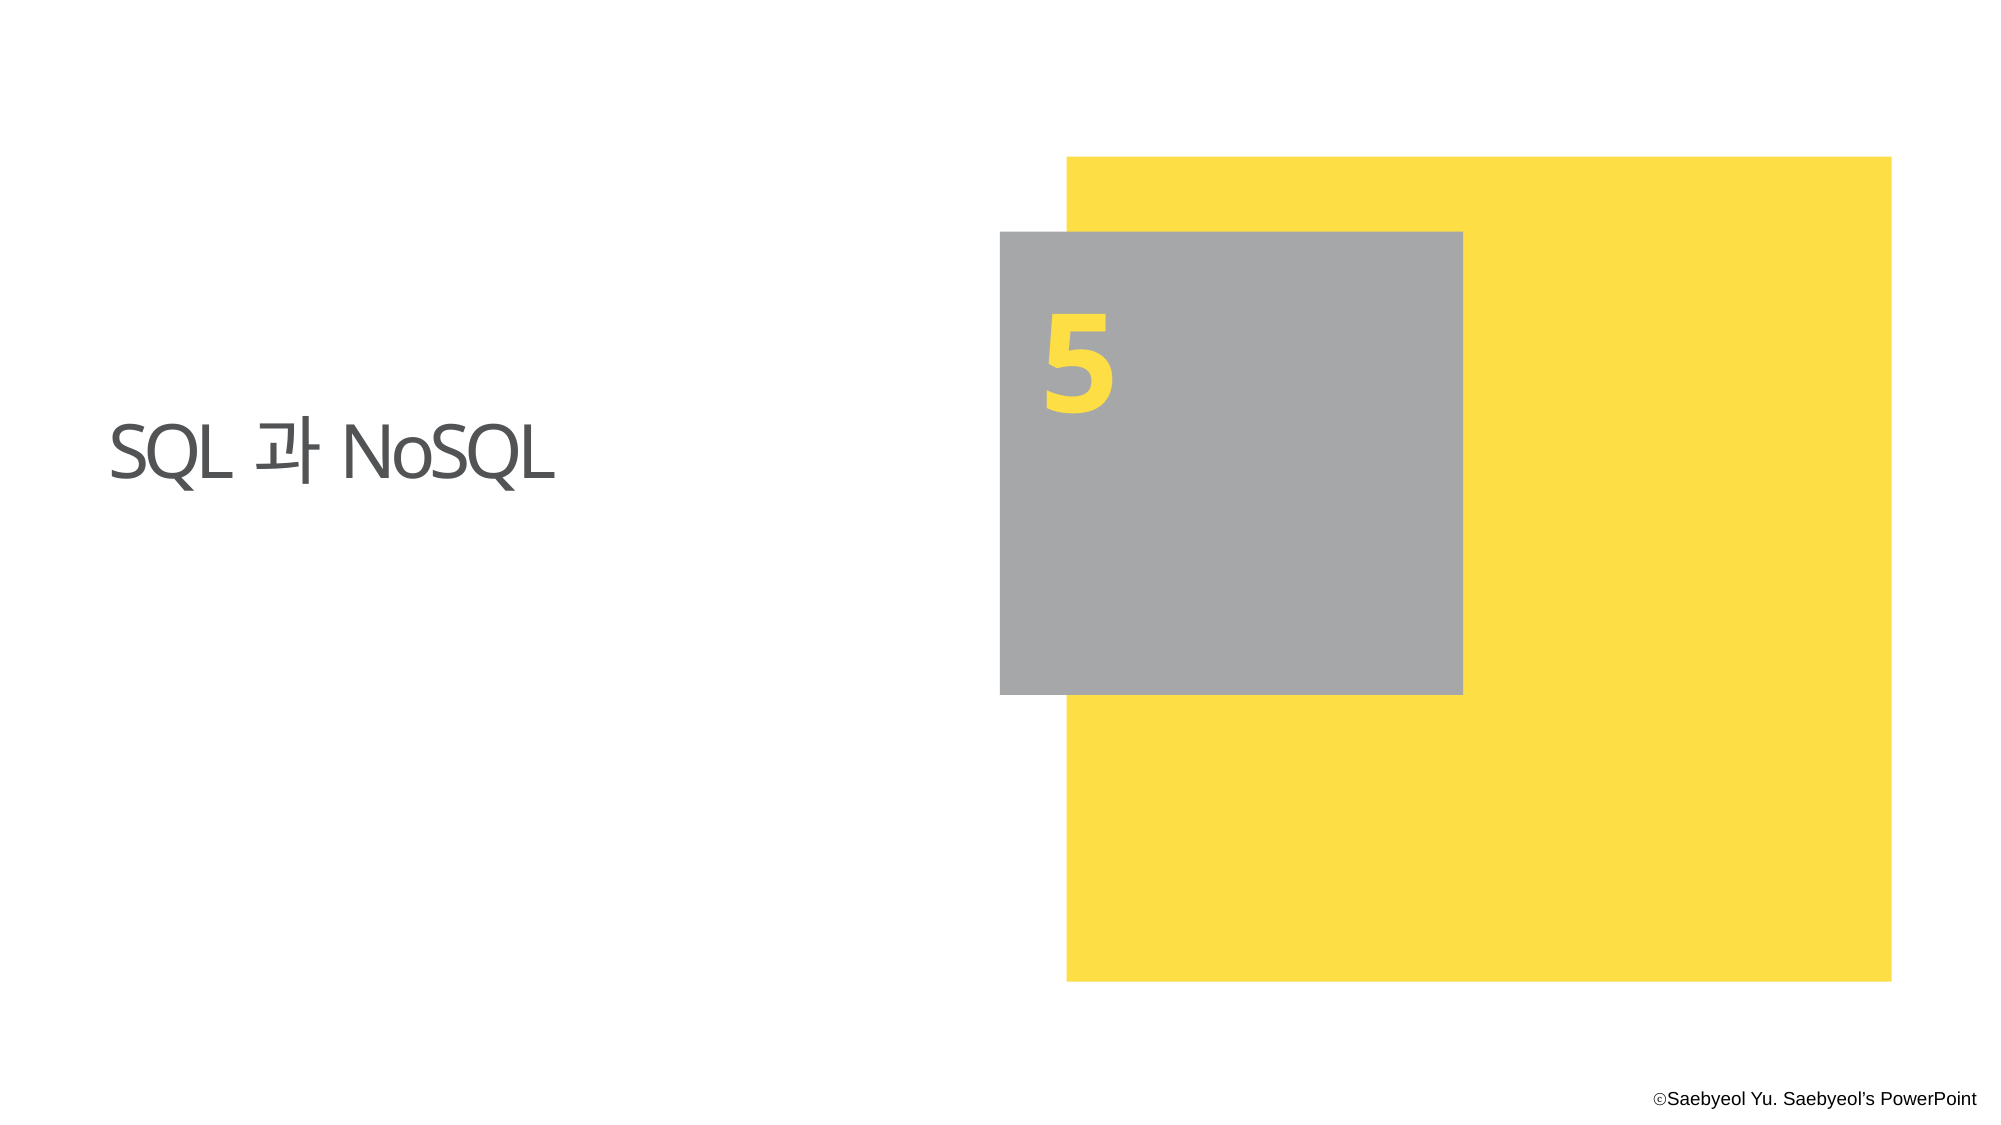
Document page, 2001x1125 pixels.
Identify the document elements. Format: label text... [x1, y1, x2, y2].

text_box SQL과NoSQL [93, 396, 585, 502]
text_box [1066, 156, 1893, 983]
text_box 5 [1025, 267, 1134, 448]
text_box [999, 231, 1464, 696]
